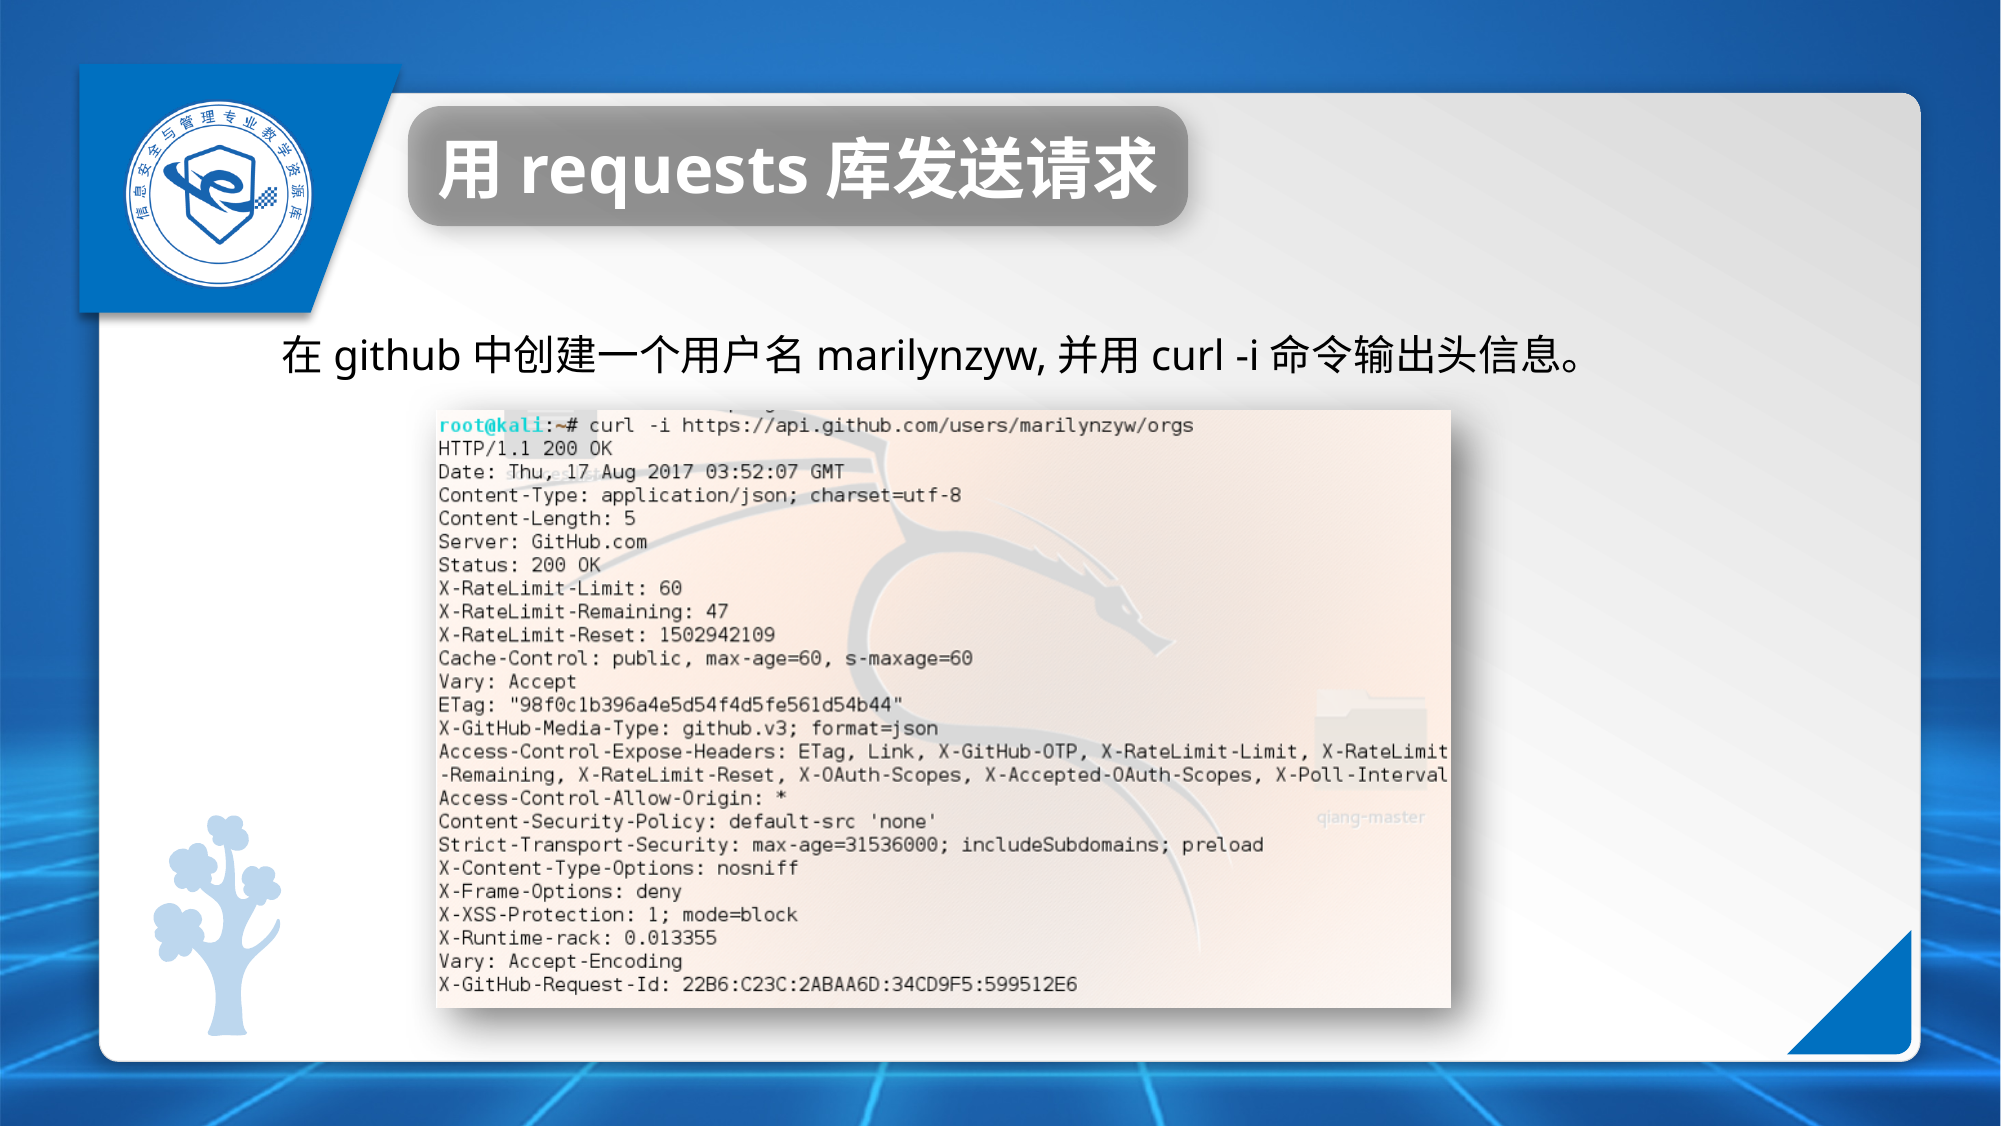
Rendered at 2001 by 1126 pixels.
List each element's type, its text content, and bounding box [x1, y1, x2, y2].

picture [0, 0, 2001, 1126]
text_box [151, 809, 284, 1038]
text_box [406, 104, 1190, 228]
text_box 在github中创建一个用户名marilynzyw,并用curl -i命令输出头信息。 [192, 327, 1625, 387]
text_box 用requests库发送请求 [422, 118, 1174, 214]
